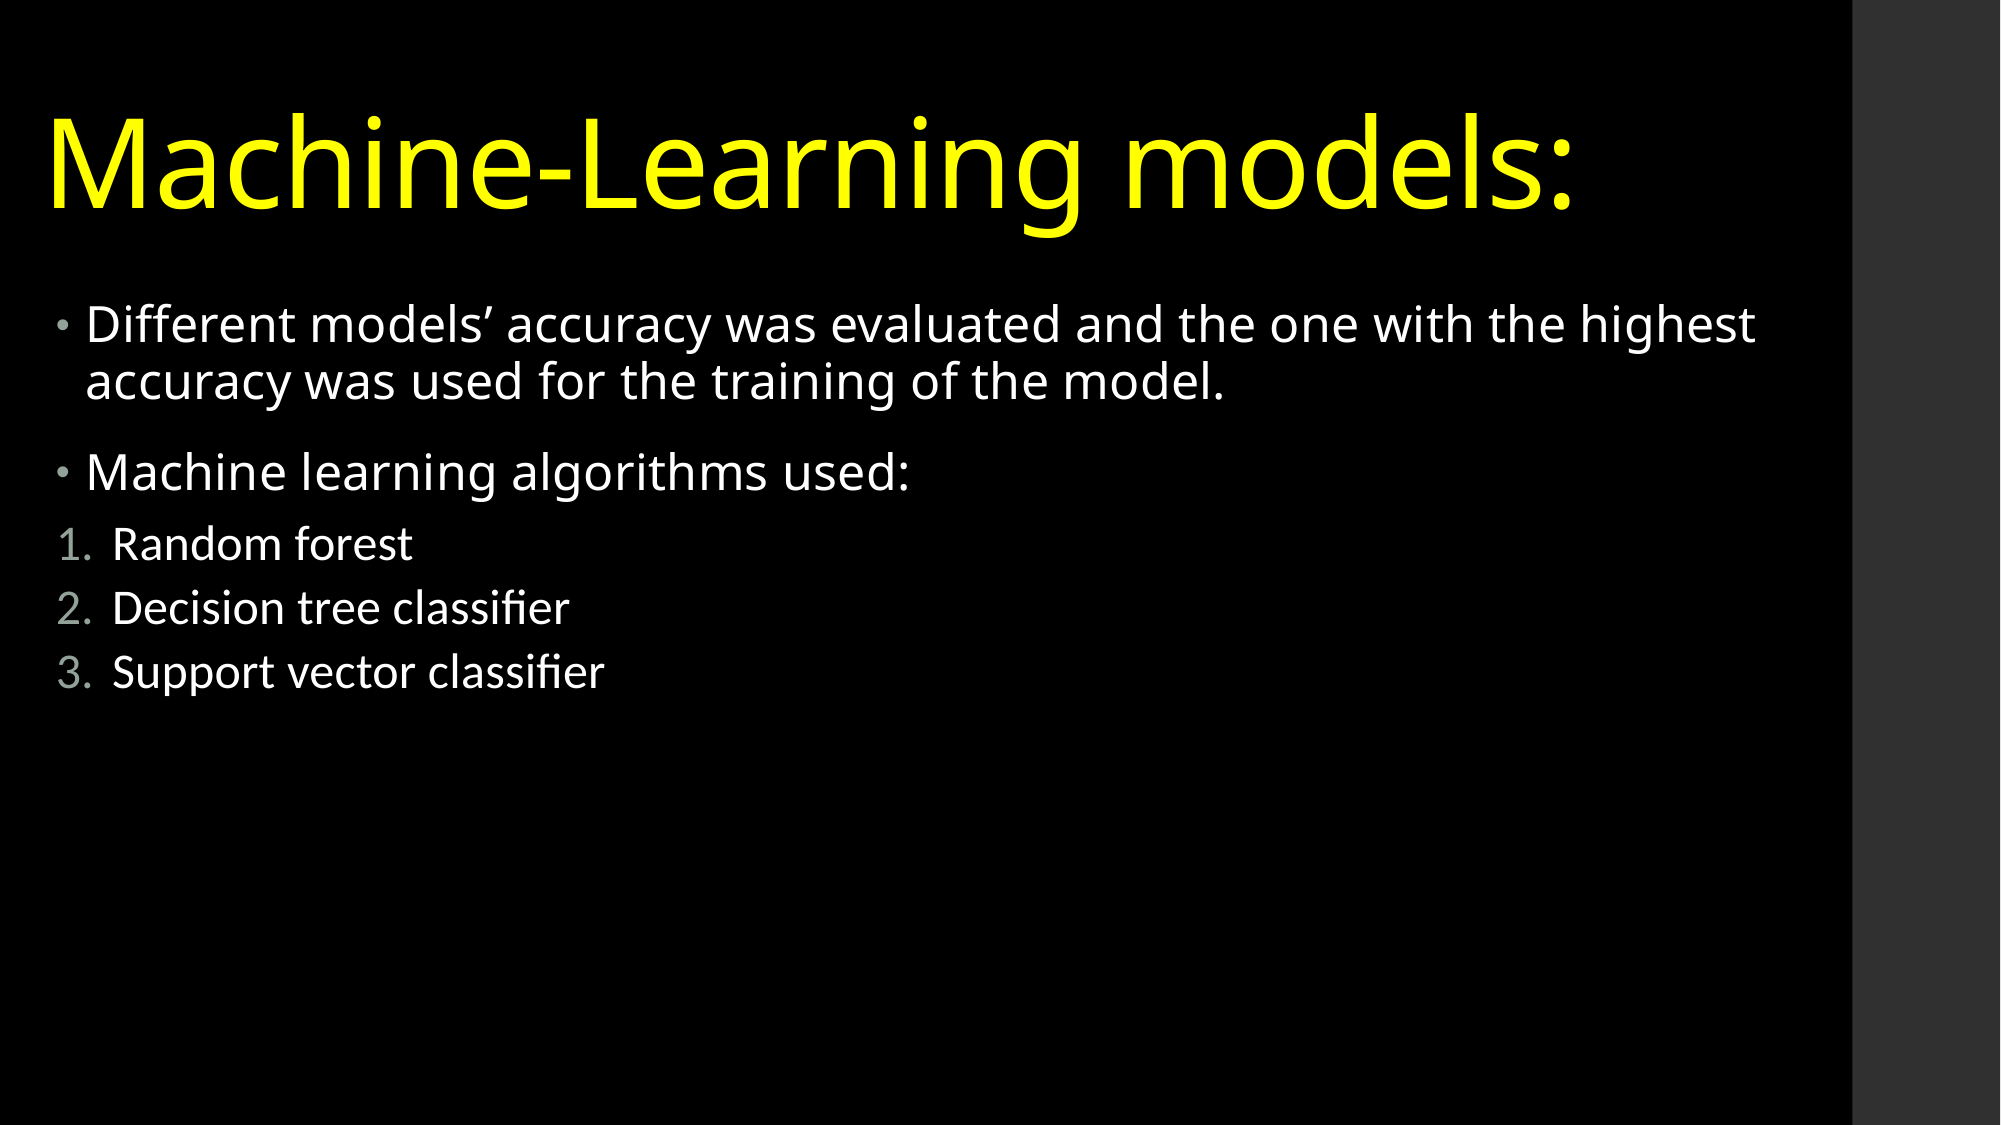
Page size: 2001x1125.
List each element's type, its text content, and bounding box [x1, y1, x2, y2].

title Machine-Learning models: [26, 26, 1617, 244]
list Different models’ accuracy was evaluated and the one with the highest accuracy was used for the training of the model. Machine learning algorithms used: Random forest Decision tree classifier Support vector classifier [40, 289, 1800, 1004]
